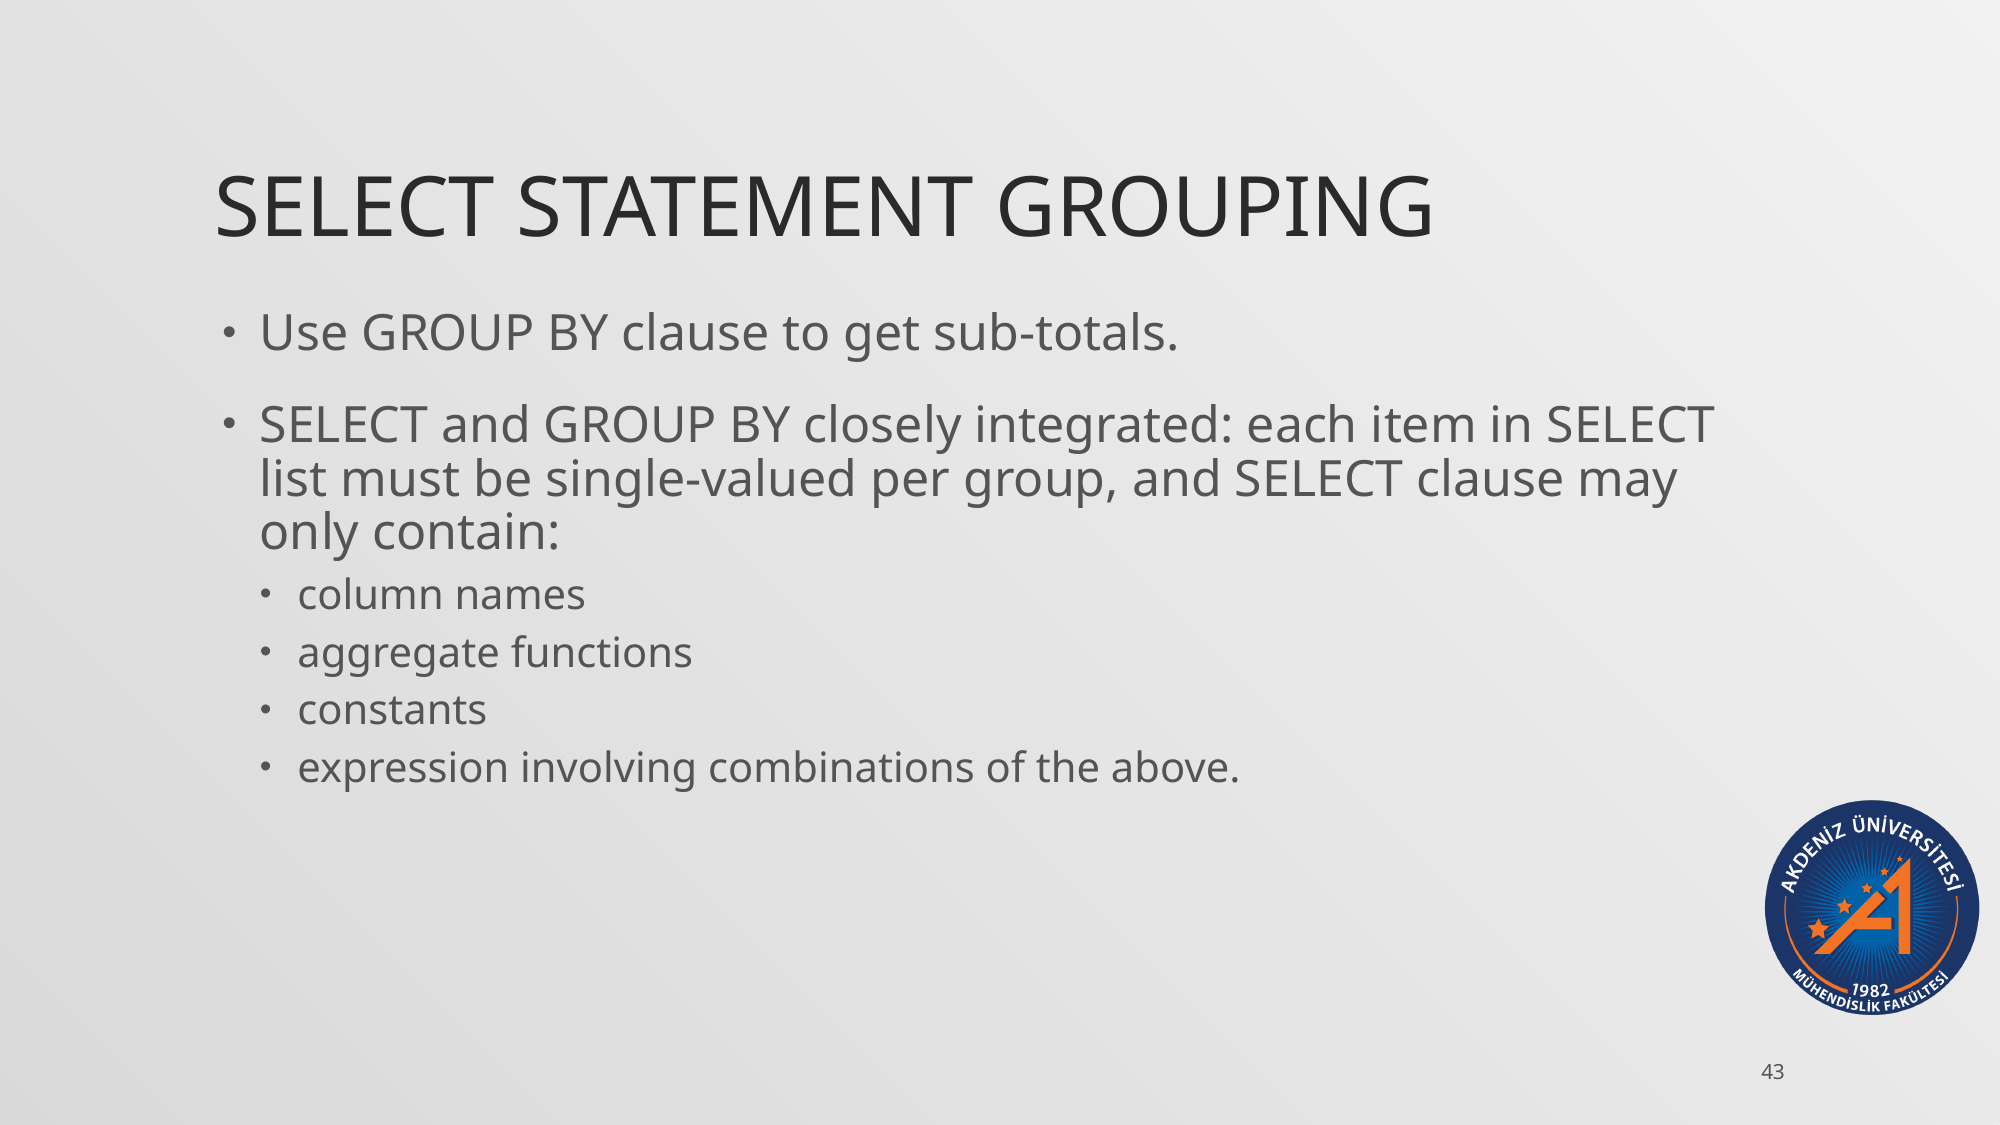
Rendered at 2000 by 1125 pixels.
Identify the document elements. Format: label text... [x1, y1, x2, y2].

slide_number 43 [1612, 1057, 1800, 1088]
picture [1744, 779, 2000, 1036]
list Use GROUP BY clause to get sub-totals. SELECT and GROUP BY closely integrated: each item in SELECT list must be single-valued per group, and SELECT clause may only contain: column names aggregate functions constants expression involving combinations of the above. [199, 299, 1800, 1013]
title Select Statement Grouping [199, 45, 1800, 263]
